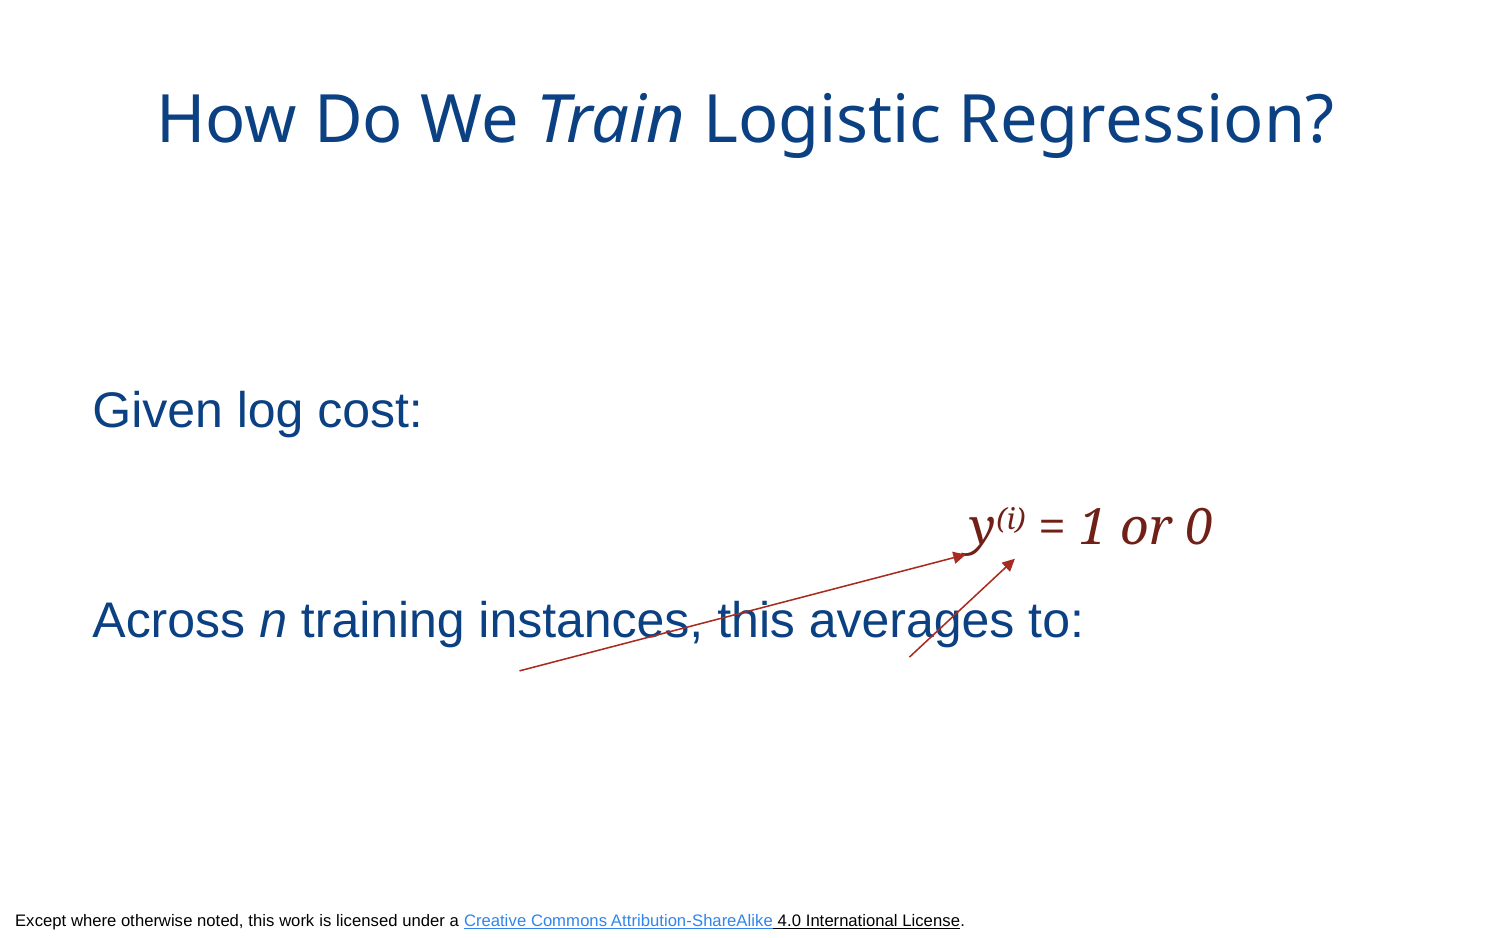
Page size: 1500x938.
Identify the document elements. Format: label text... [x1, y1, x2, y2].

text_box y(i) = 1 or 0 [955, 486, 1229, 562]
title How Do We Train Logistic Regression? [76, 26, 1416, 205]
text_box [909, 558, 1016, 658]
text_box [519, 554, 966, 672]
